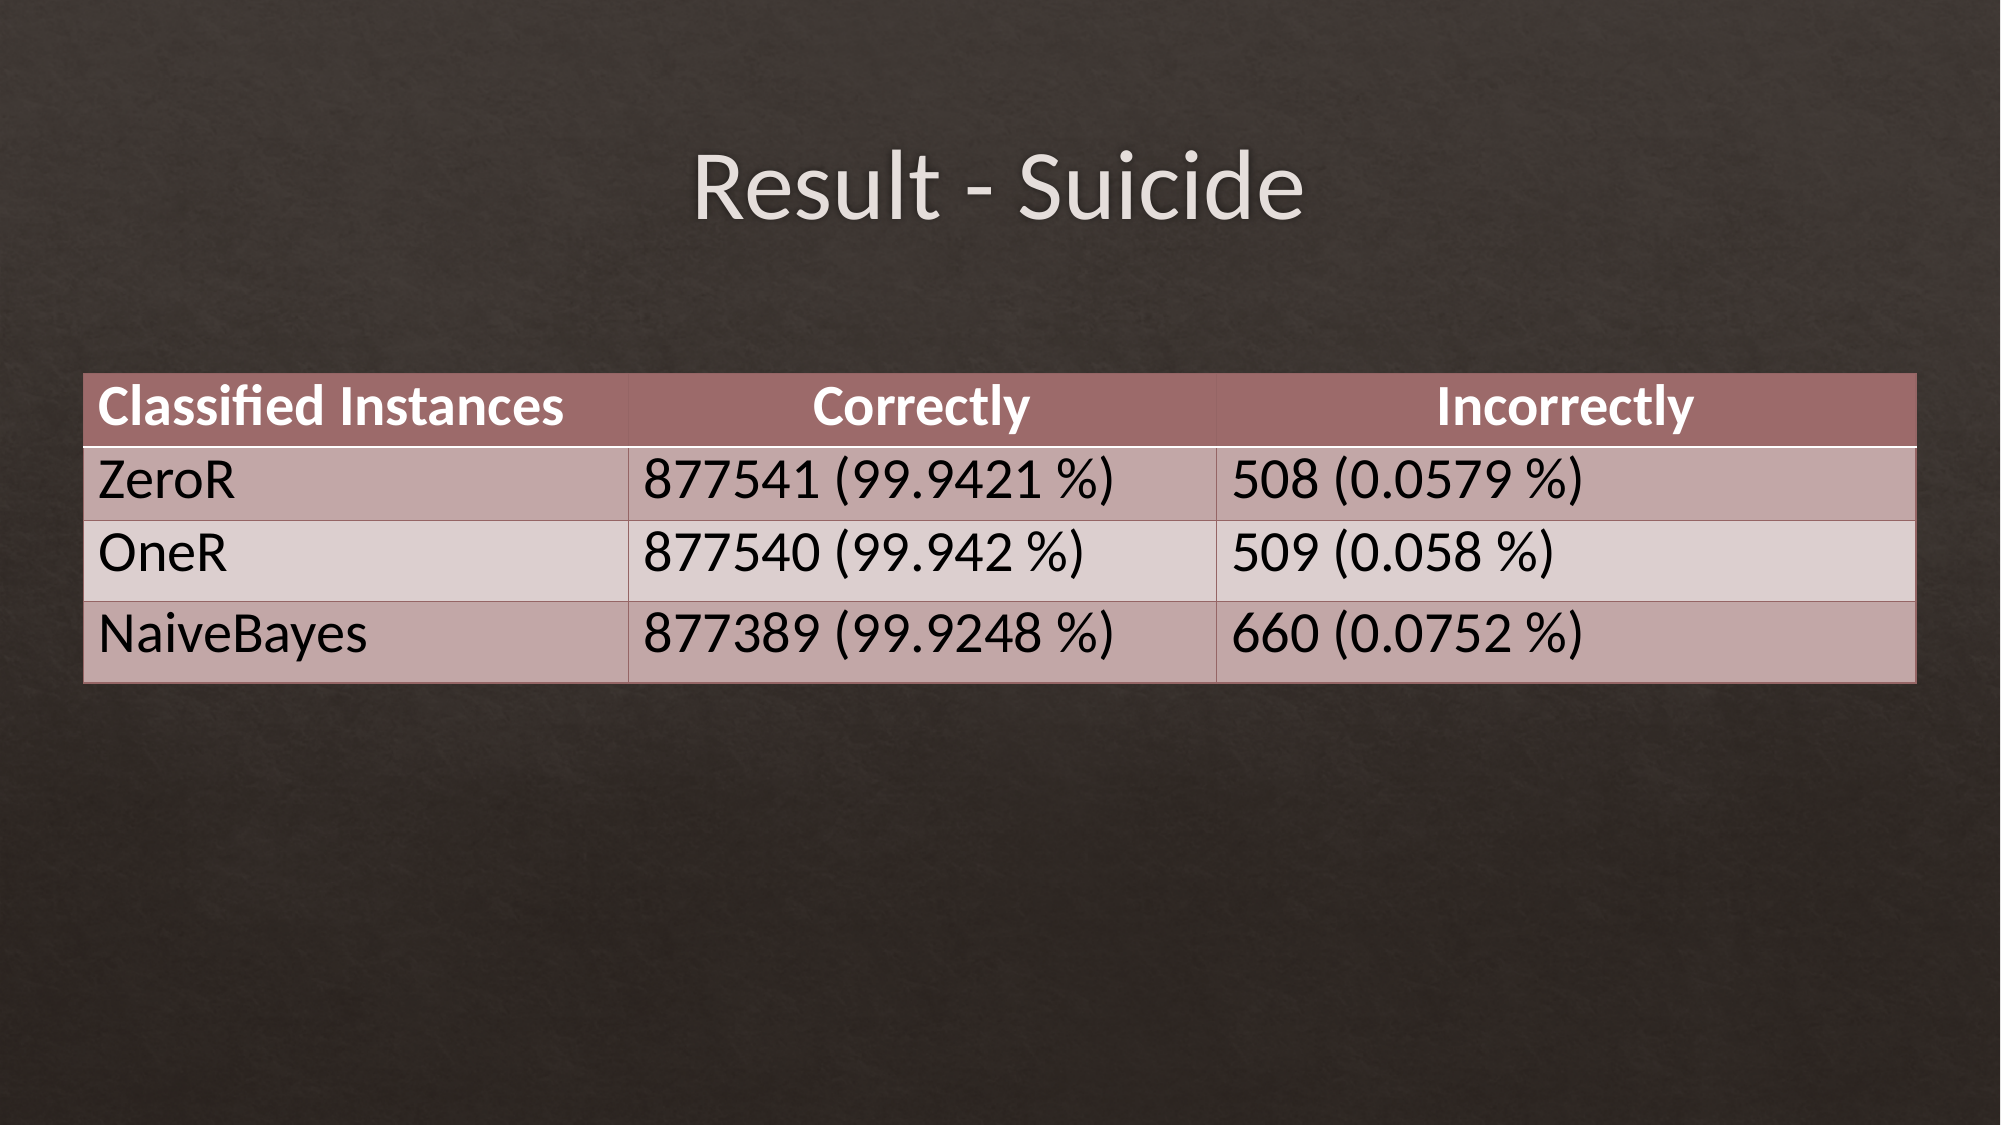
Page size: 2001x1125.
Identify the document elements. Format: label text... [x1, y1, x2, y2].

table_header Correctly [629, 374, 1216, 446]
table_header Classified Instances [84, 374, 628, 446]
table_cell 509 (0.058 %) [1217, 521, 1915, 601]
table_cell ZeroR [84, 448, 628, 520]
table_cell OneR [84, 521, 628, 601]
table_cell 660 (0.0752 %) [1217, 602, 1915, 682]
table_cell NaiveBayes [84, 602, 628, 682]
table_cell 508 (0.0579 %) [1217, 448, 1915, 520]
table_cell 877541 (99.9421 %) [629, 448, 1216, 520]
title Result - Suicide [149, 99, 1849, 260]
table_cell 877540 (99.942 %) [629, 521, 1216, 601]
table_header Incorrectly [1217, 374, 1915, 446]
table_cell 877389 (99.9248 %) [629, 602, 1216, 682]
